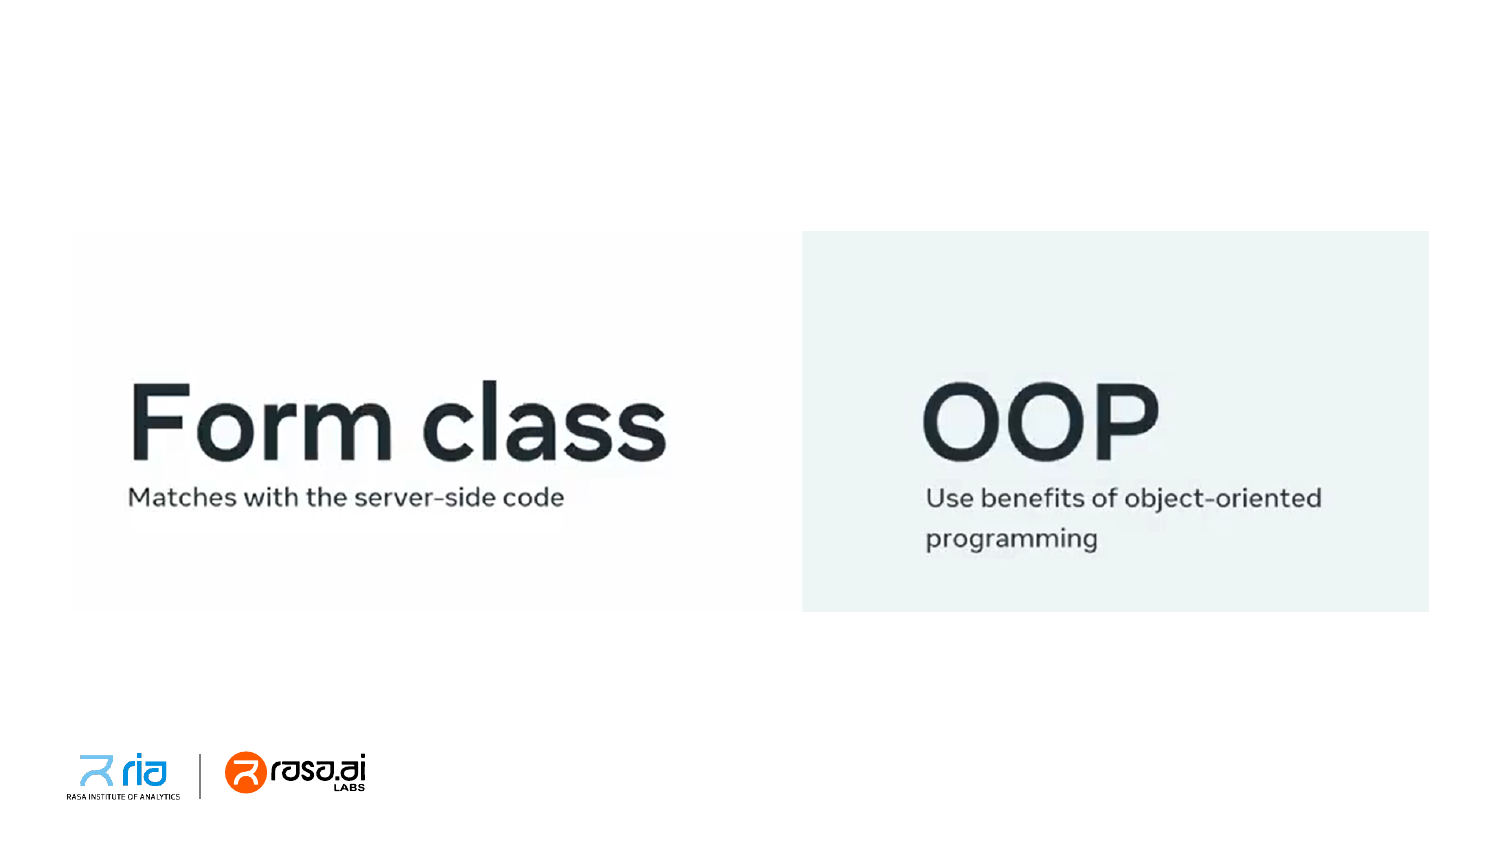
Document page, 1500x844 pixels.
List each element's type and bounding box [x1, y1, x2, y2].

picture [58, 744, 188, 808]
picture [70, 231, 1430, 613]
